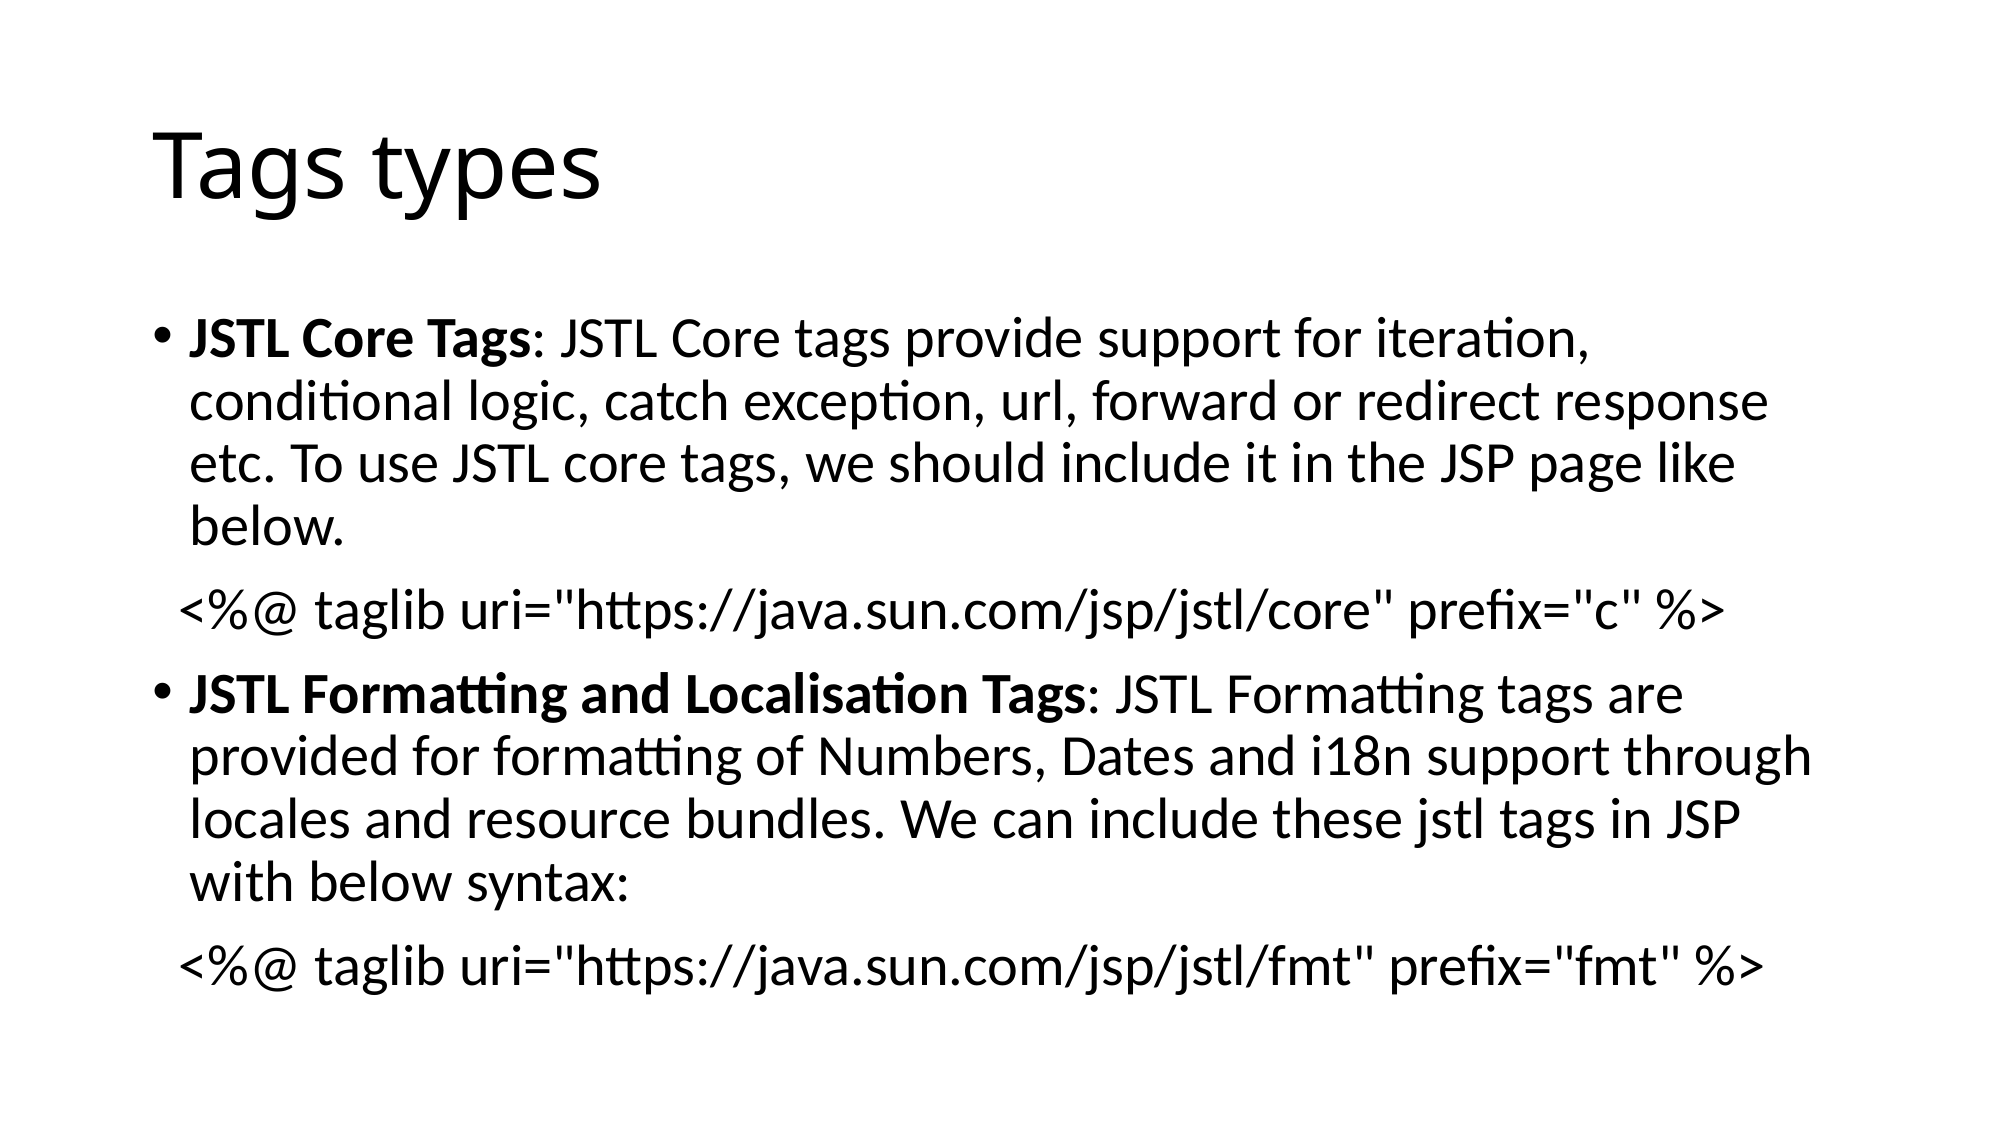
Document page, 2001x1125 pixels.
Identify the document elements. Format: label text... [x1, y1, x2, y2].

list JSTL Core Tags: JSTL Core tags provide support for iteration, conditional logic, catch exception, url, forward or redirect response etc. To use JSTL core tags, we should include it in the JSP page like below. <%@ taglib uri="https://java.sun.com/jsp/jstl/core" prefix="c" %> JSTL Formatting and Localisation Tags: JSTL Formatting tags are provided for formatting of Numbers, Dates and i18n support through locales and resource bundles. We can include these jstl tags in JSP with below syntax: <%@ taglib uri="https://java.sun.com/jsp/jstl/fmt" prefix="fmt" %> [137, 299, 1863, 1014]
title Tags types [137, 59, 1863, 278]
